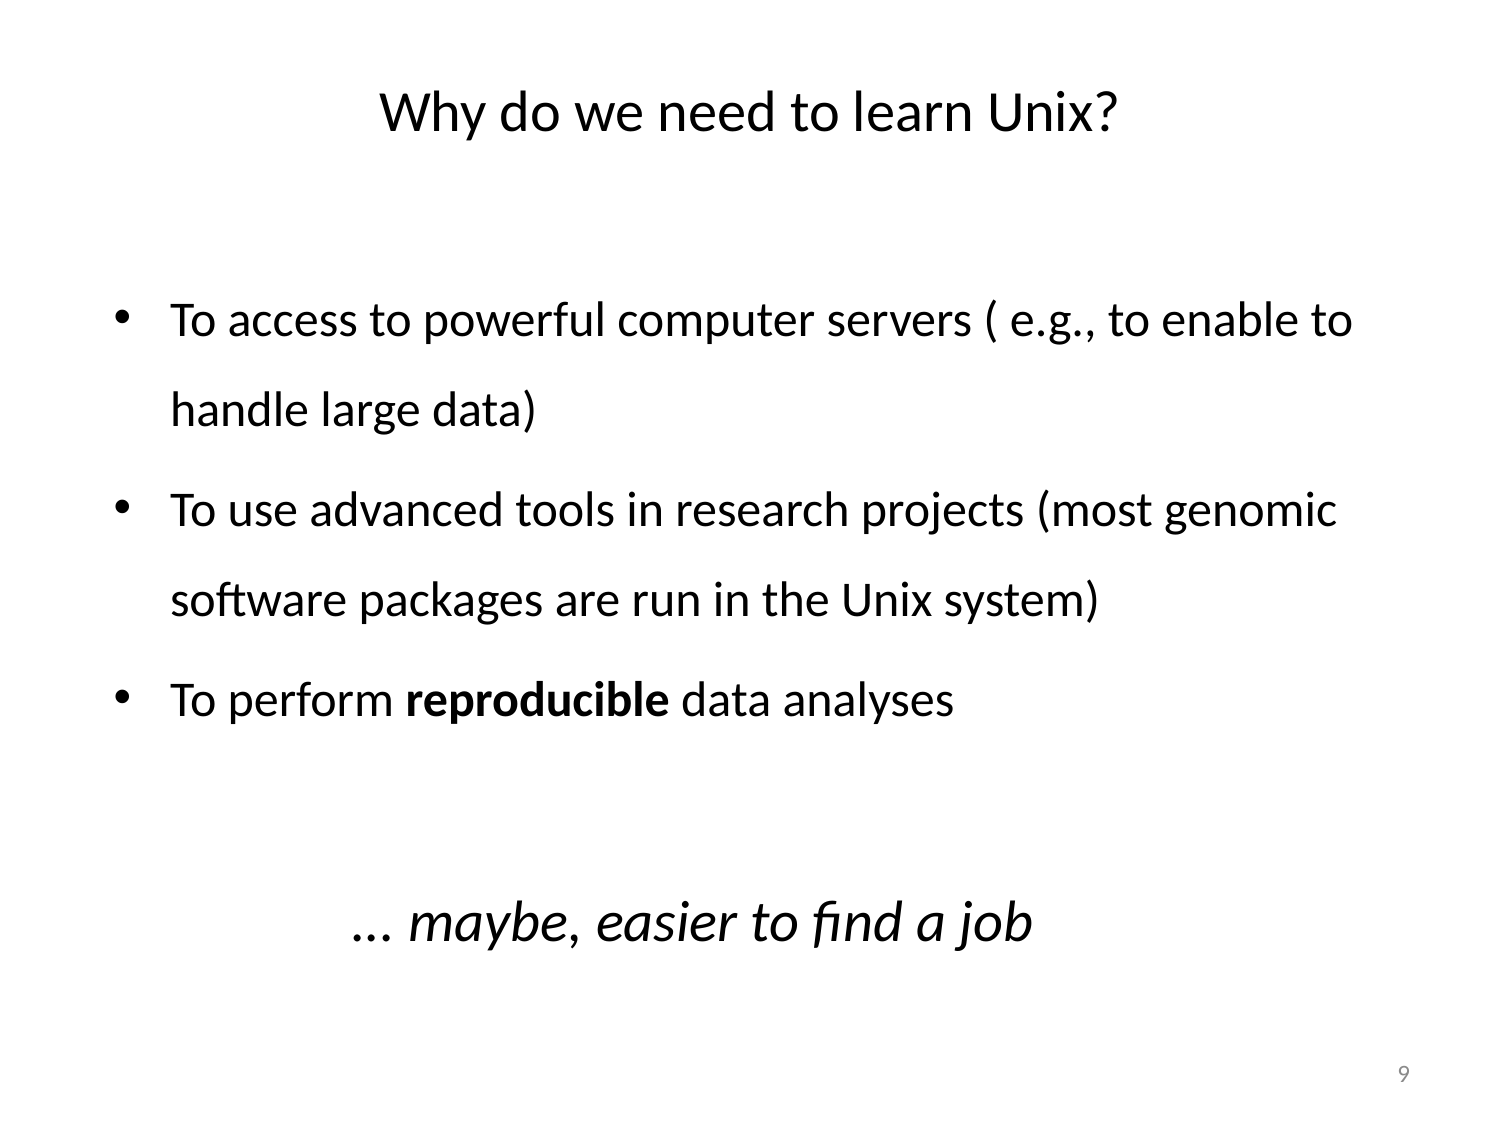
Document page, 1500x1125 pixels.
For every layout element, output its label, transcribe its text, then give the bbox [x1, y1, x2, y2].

list To access to powerful computer servers ( e.g., to enable to handle large data) To use advanced tools in research projects (most genomic software packages are run in the Unix system) To perform reproducible data analyses [98, 249, 1405, 765]
text_box ... maybe, easier to find a job [336, 875, 1050, 961]
slide_number 9 [1074, 1042, 1425, 1103]
title Why do we need to learn Unix? [75, 45, 1425, 172]
